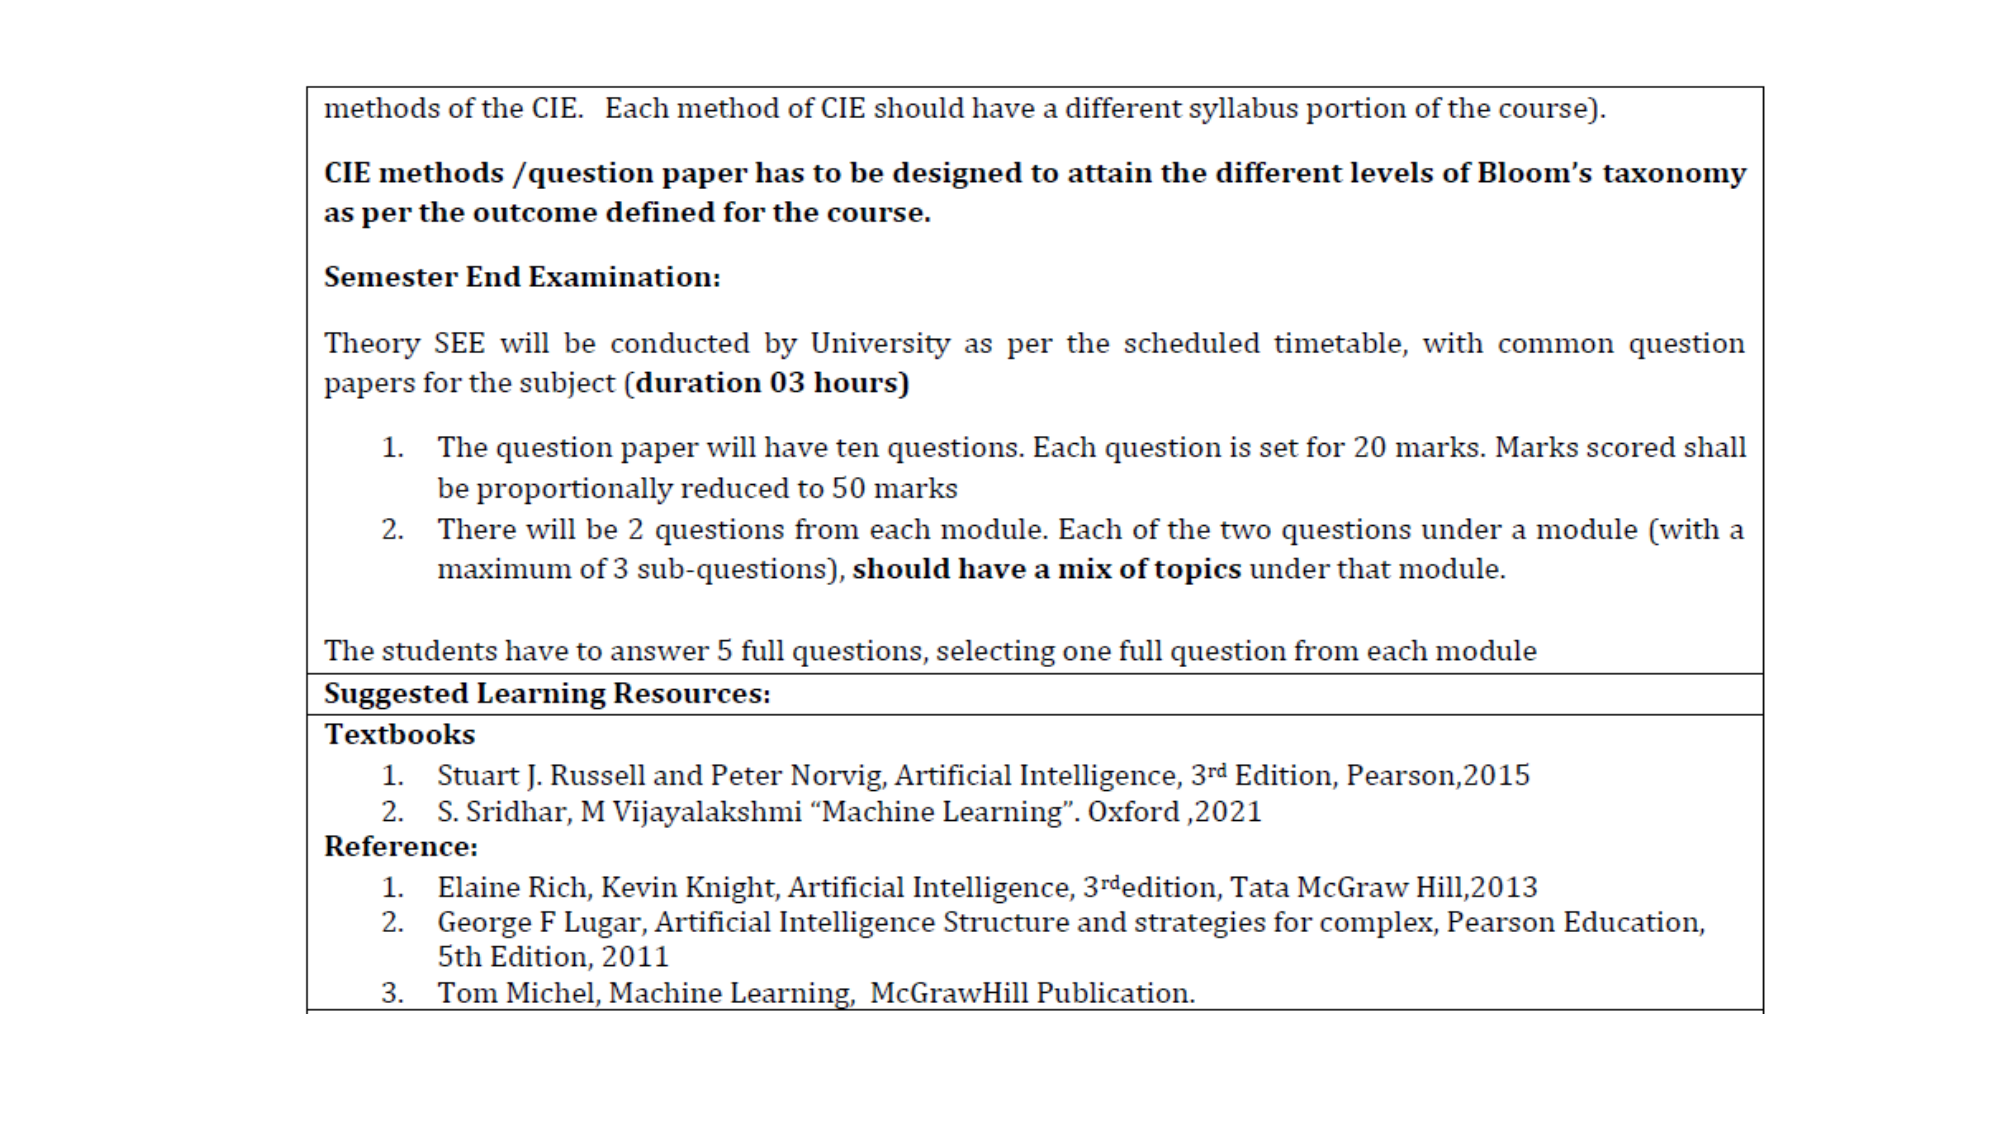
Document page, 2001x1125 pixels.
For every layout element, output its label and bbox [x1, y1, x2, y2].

list [289, 77, 1773, 1014]
